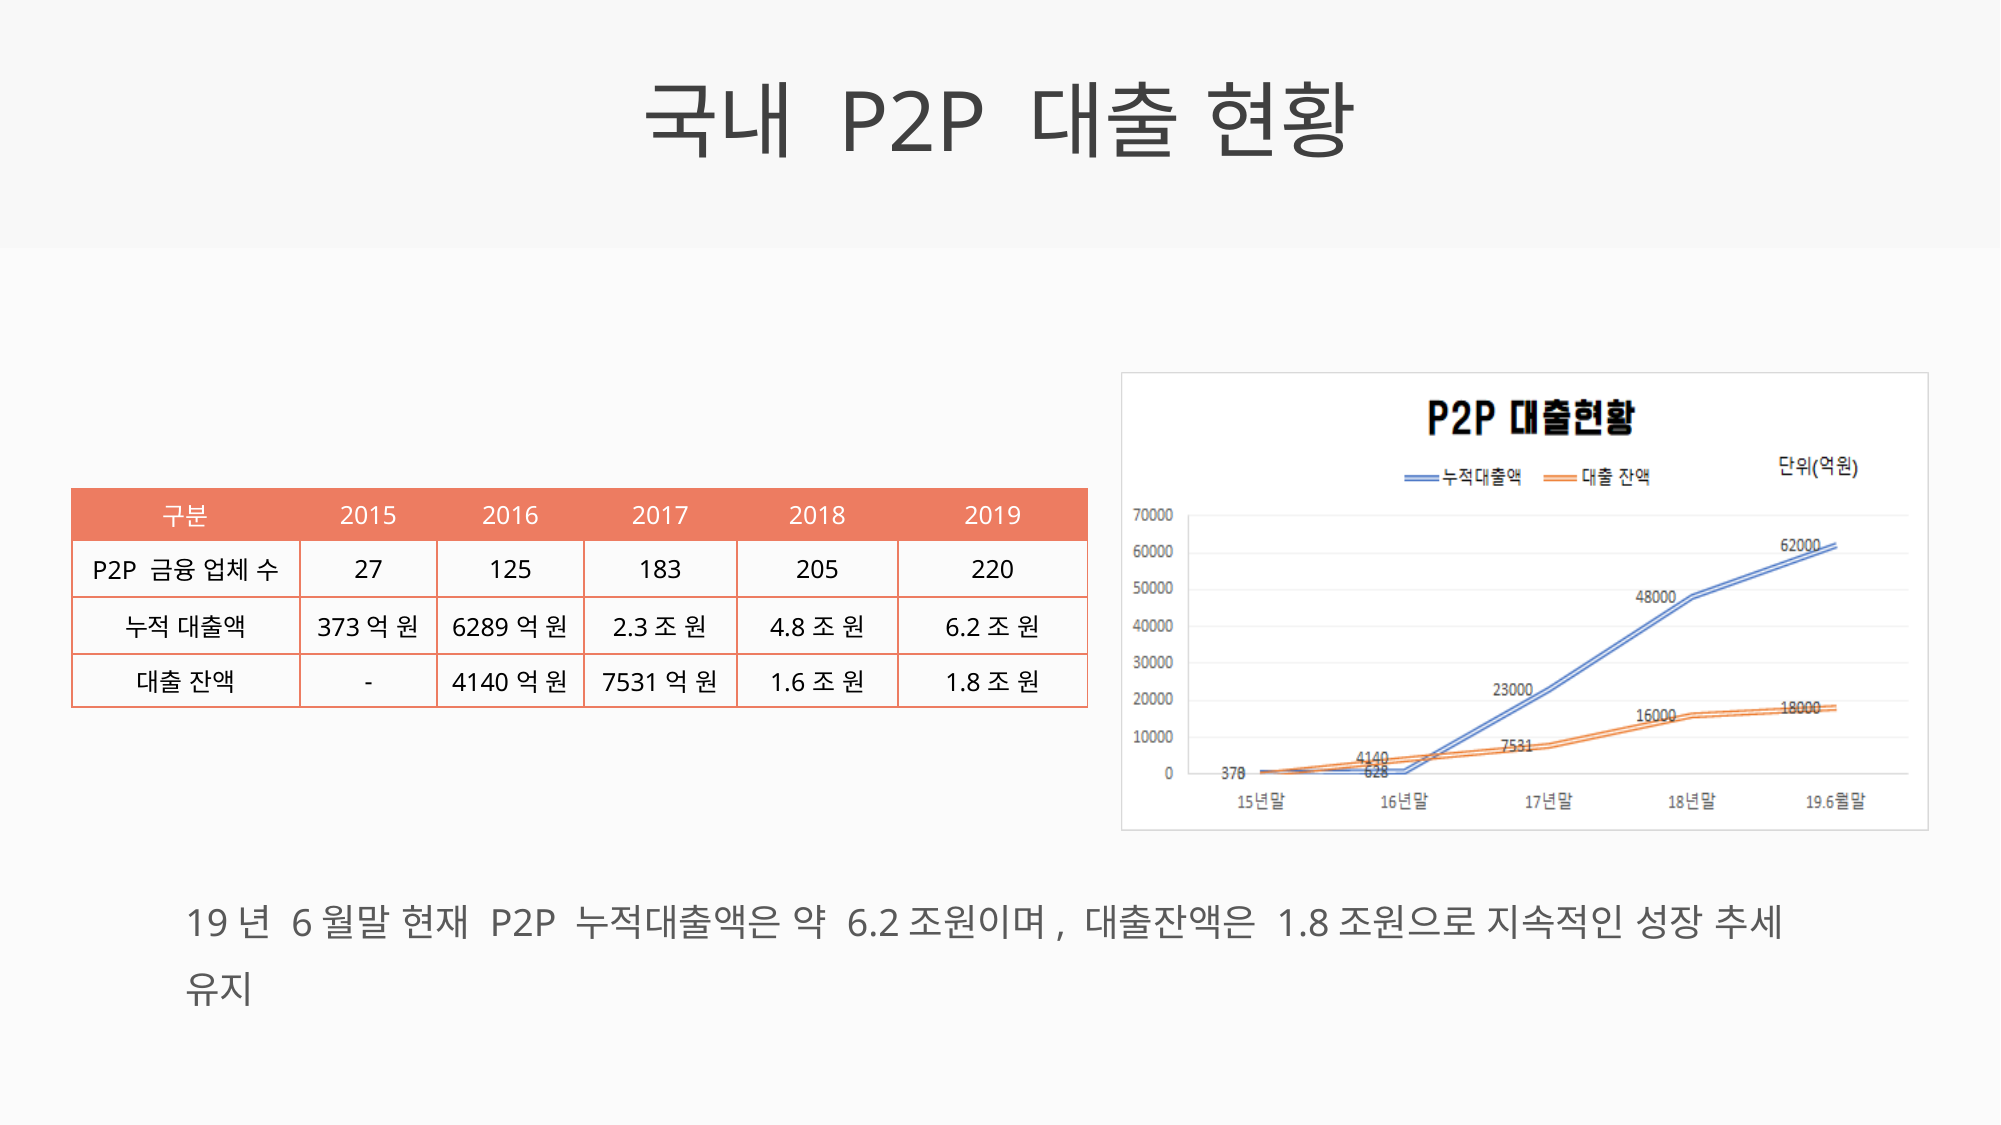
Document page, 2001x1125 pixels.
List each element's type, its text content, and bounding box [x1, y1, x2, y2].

table_cell 1.8조 원 [899, 655, 1087, 706]
title 국내 P2P 대출 현황 [287, 78, 1713, 171]
table_header 2019 [899, 490, 1087, 539]
table_cell 7531억 원 [585, 655, 736, 706]
table_cell - [301, 655, 436, 706]
table_header 구분 [73, 490, 299, 539]
table_cell 6289억 원 [438, 598, 583, 653]
table_cell 373억 원 [301, 598, 436, 653]
table_cell 대출 잔액 [73, 655, 299, 706]
table_header 2015 [301, 490, 436, 539]
table_cell 27 [301, 541, 436, 596]
table_cell 누적 대출액 [73, 598, 299, 653]
table_header 2017 [585, 490, 736, 539]
table_cell 125 [438, 541, 583, 596]
table_cell P2P 금융 업체 수 [73, 541, 299, 596]
table_header 2016 [438, 490, 583, 539]
text_box 19년 6월말 현재 P2P 누적대출액은 약 6.2조원이며, 대출잔액은 1.8조원으로 지속적인 성장 추세 유지 [170, 896, 1830, 991]
table_cell 6.2조 원 [899, 598, 1087, 653]
table_cell 4.8조 원 [738, 598, 897, 653]
table_cell 2.3조 원 [585, 598, 736, 653]
table_cell 205 [738, 541, 897, 596]
table_cell 4140억 원 [438, 655, 583, 706]
table_cell 183 [585, 541, 736, 596]
picture [1121, 372, 1929, 831]
table_cell 1.6조 원 [738, 655, 897, 706]
table_header 2018 [738, 490, 897, 539]
table_cell 220 [899, 541, 1087, 596]
